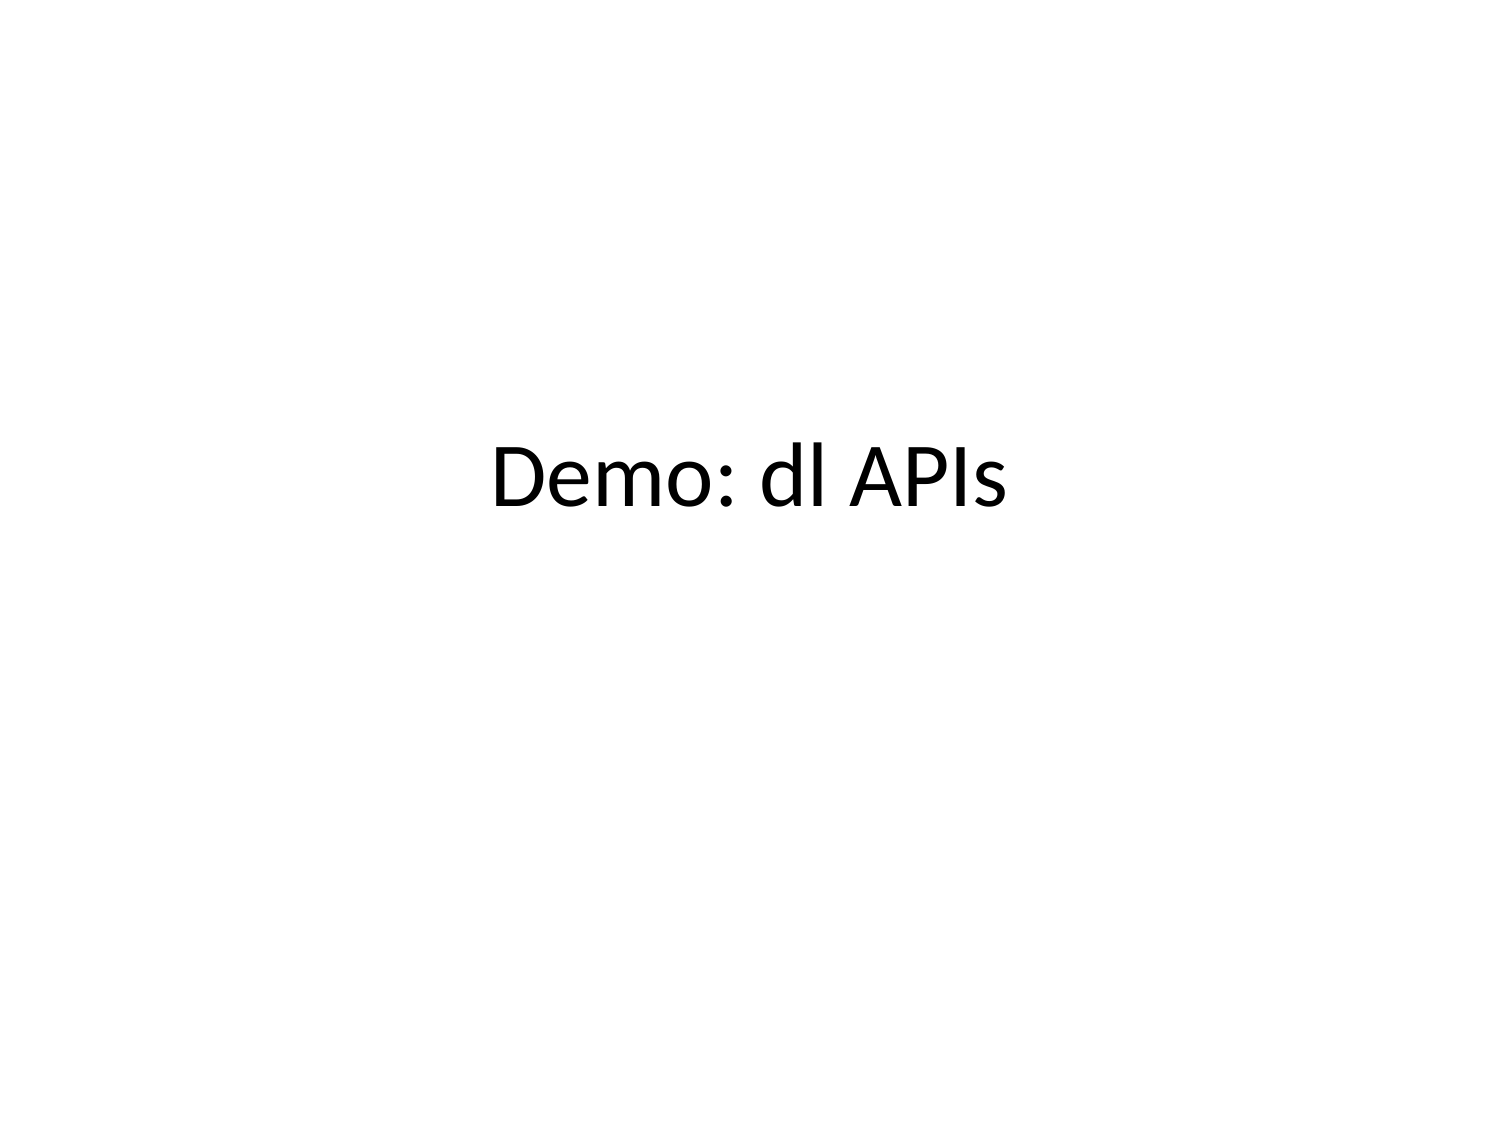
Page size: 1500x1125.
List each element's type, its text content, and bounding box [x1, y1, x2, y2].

title Demo: dl APIs [112, 349, 1388, 591]
